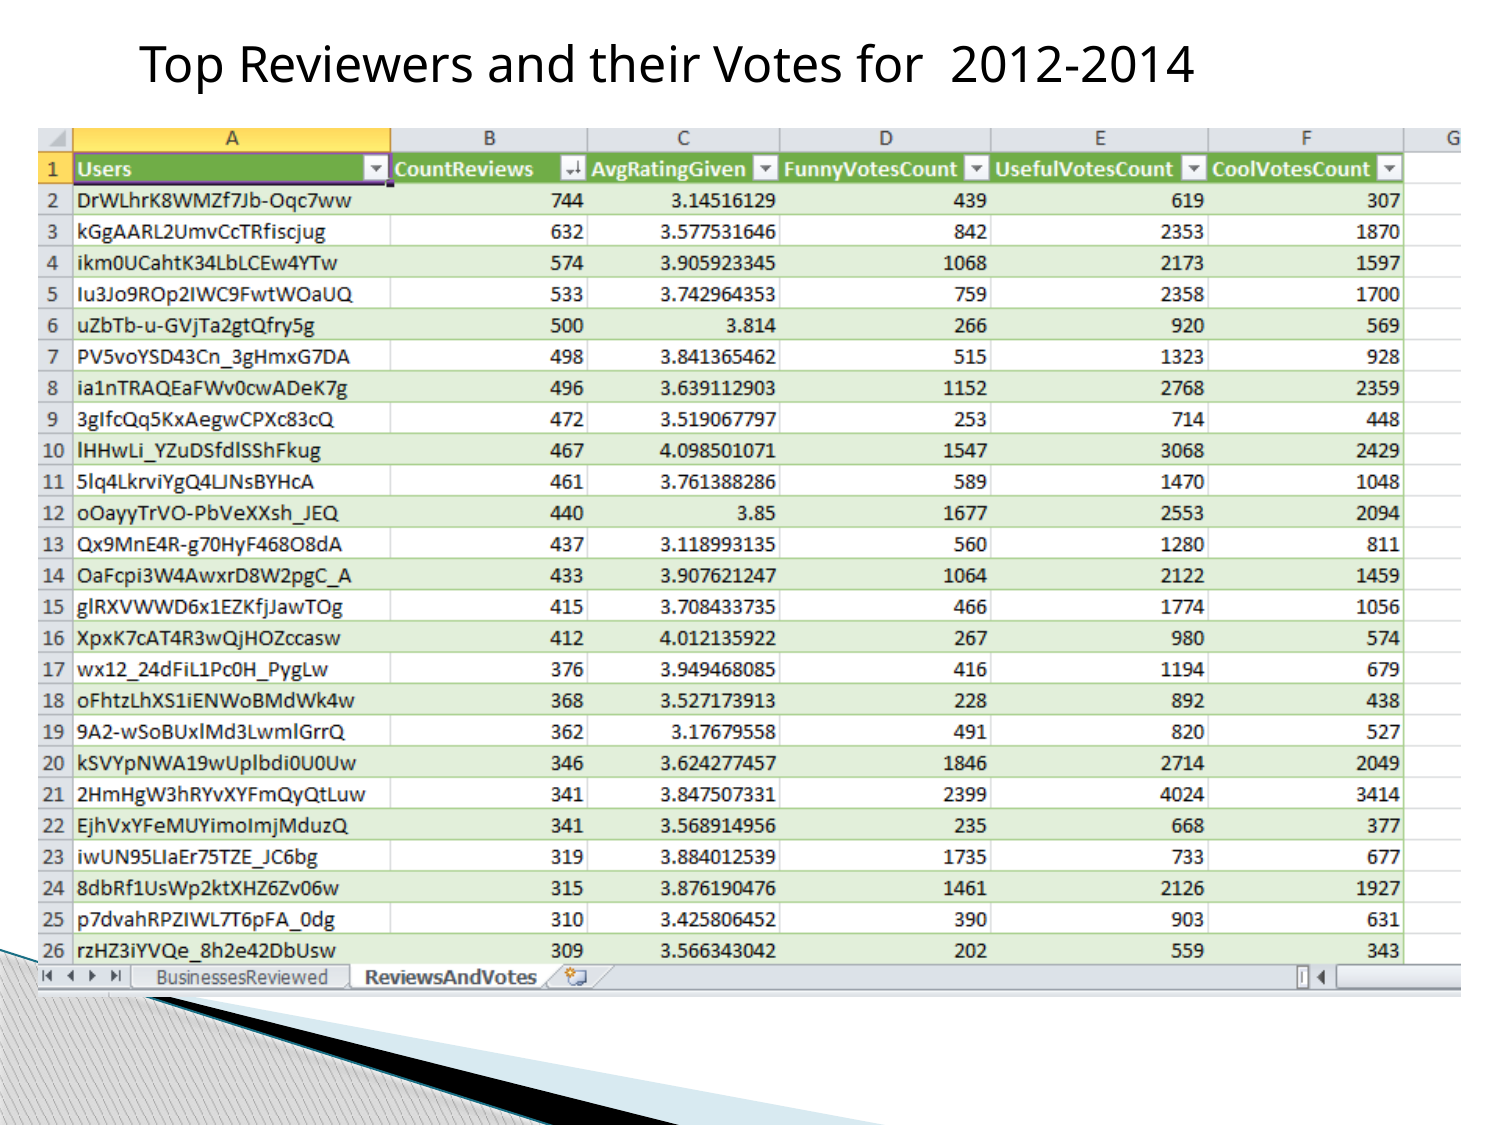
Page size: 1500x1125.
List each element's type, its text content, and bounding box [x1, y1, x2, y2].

text_box Top Reviewers and their Votes for 2012-2014 [124, 24, 1400, 100]
picture [38, 127, 1462, 998]
